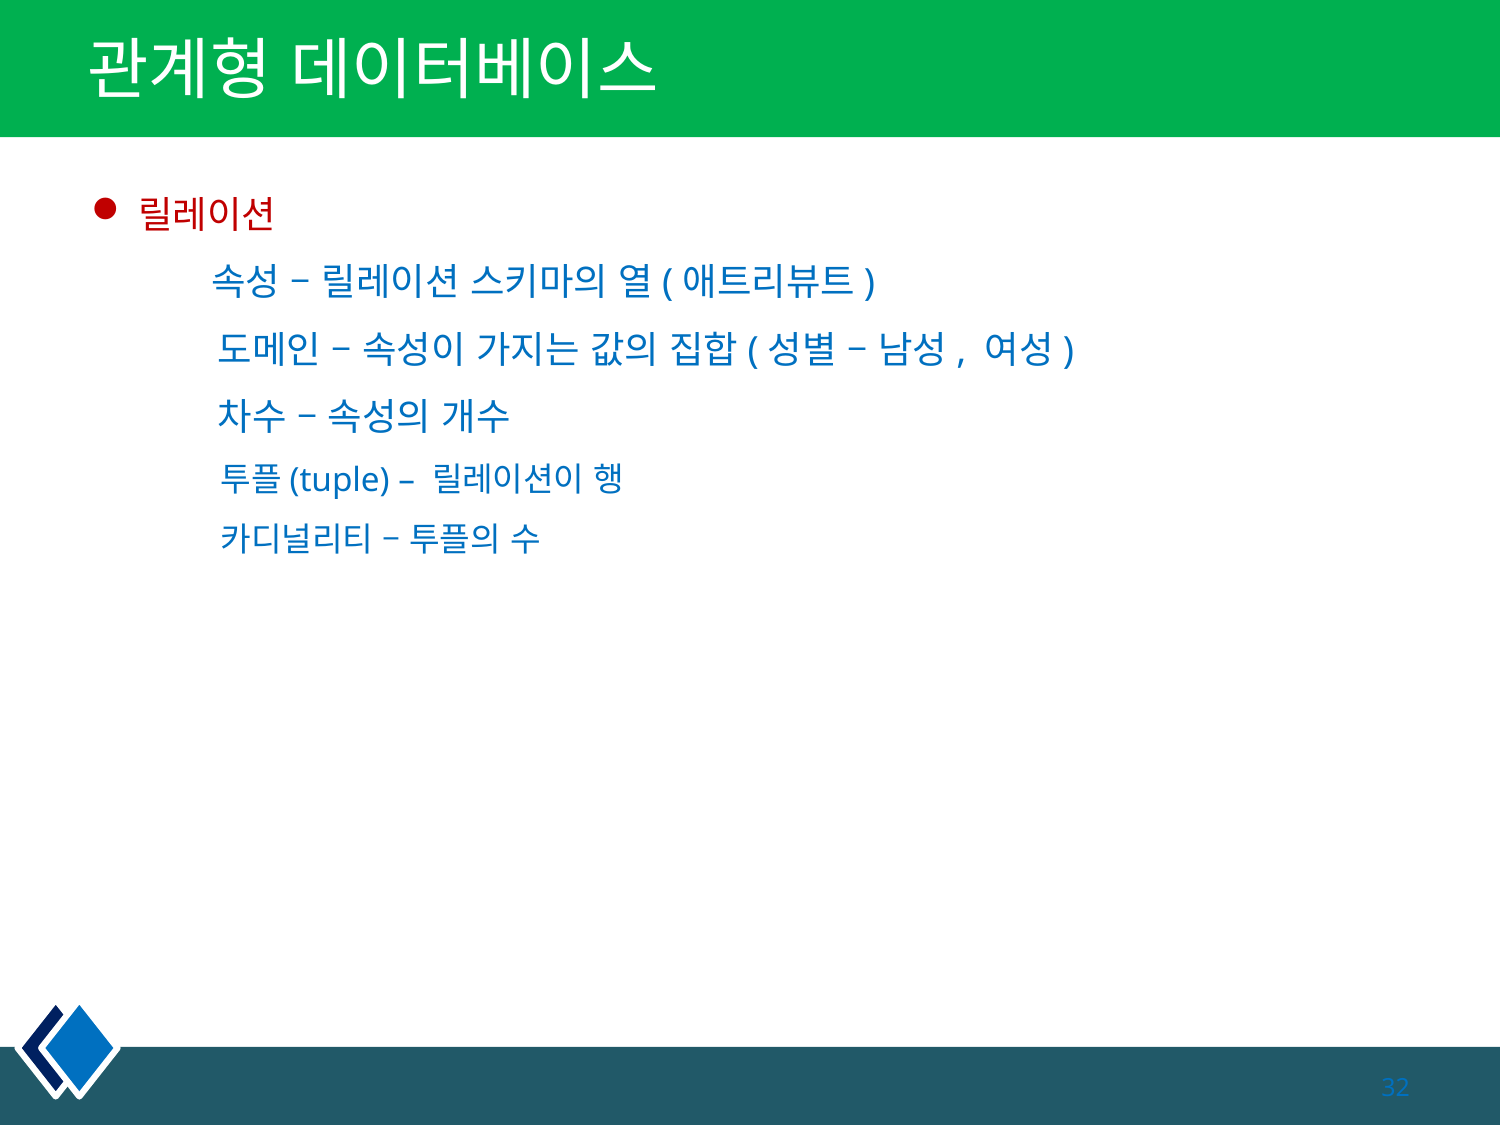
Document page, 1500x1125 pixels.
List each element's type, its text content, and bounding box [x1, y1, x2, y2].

slide_number 32 [1340, 1058, 1425, 1119]
title 관계형 데이터베이스 [0, 0, 1058, 138]
text_box 릴레이션 속성 – 릴레이션 스키마의 열(애트리뷰트) 도메인 – 속성이 가지는 값의 집합(성별 – 남성, 여성) 차수 – 속성의 개수 투플(tuple) – 릴레이션이 행 카디널리티 – 투플의 수 [76, 160, 1483, 566]
